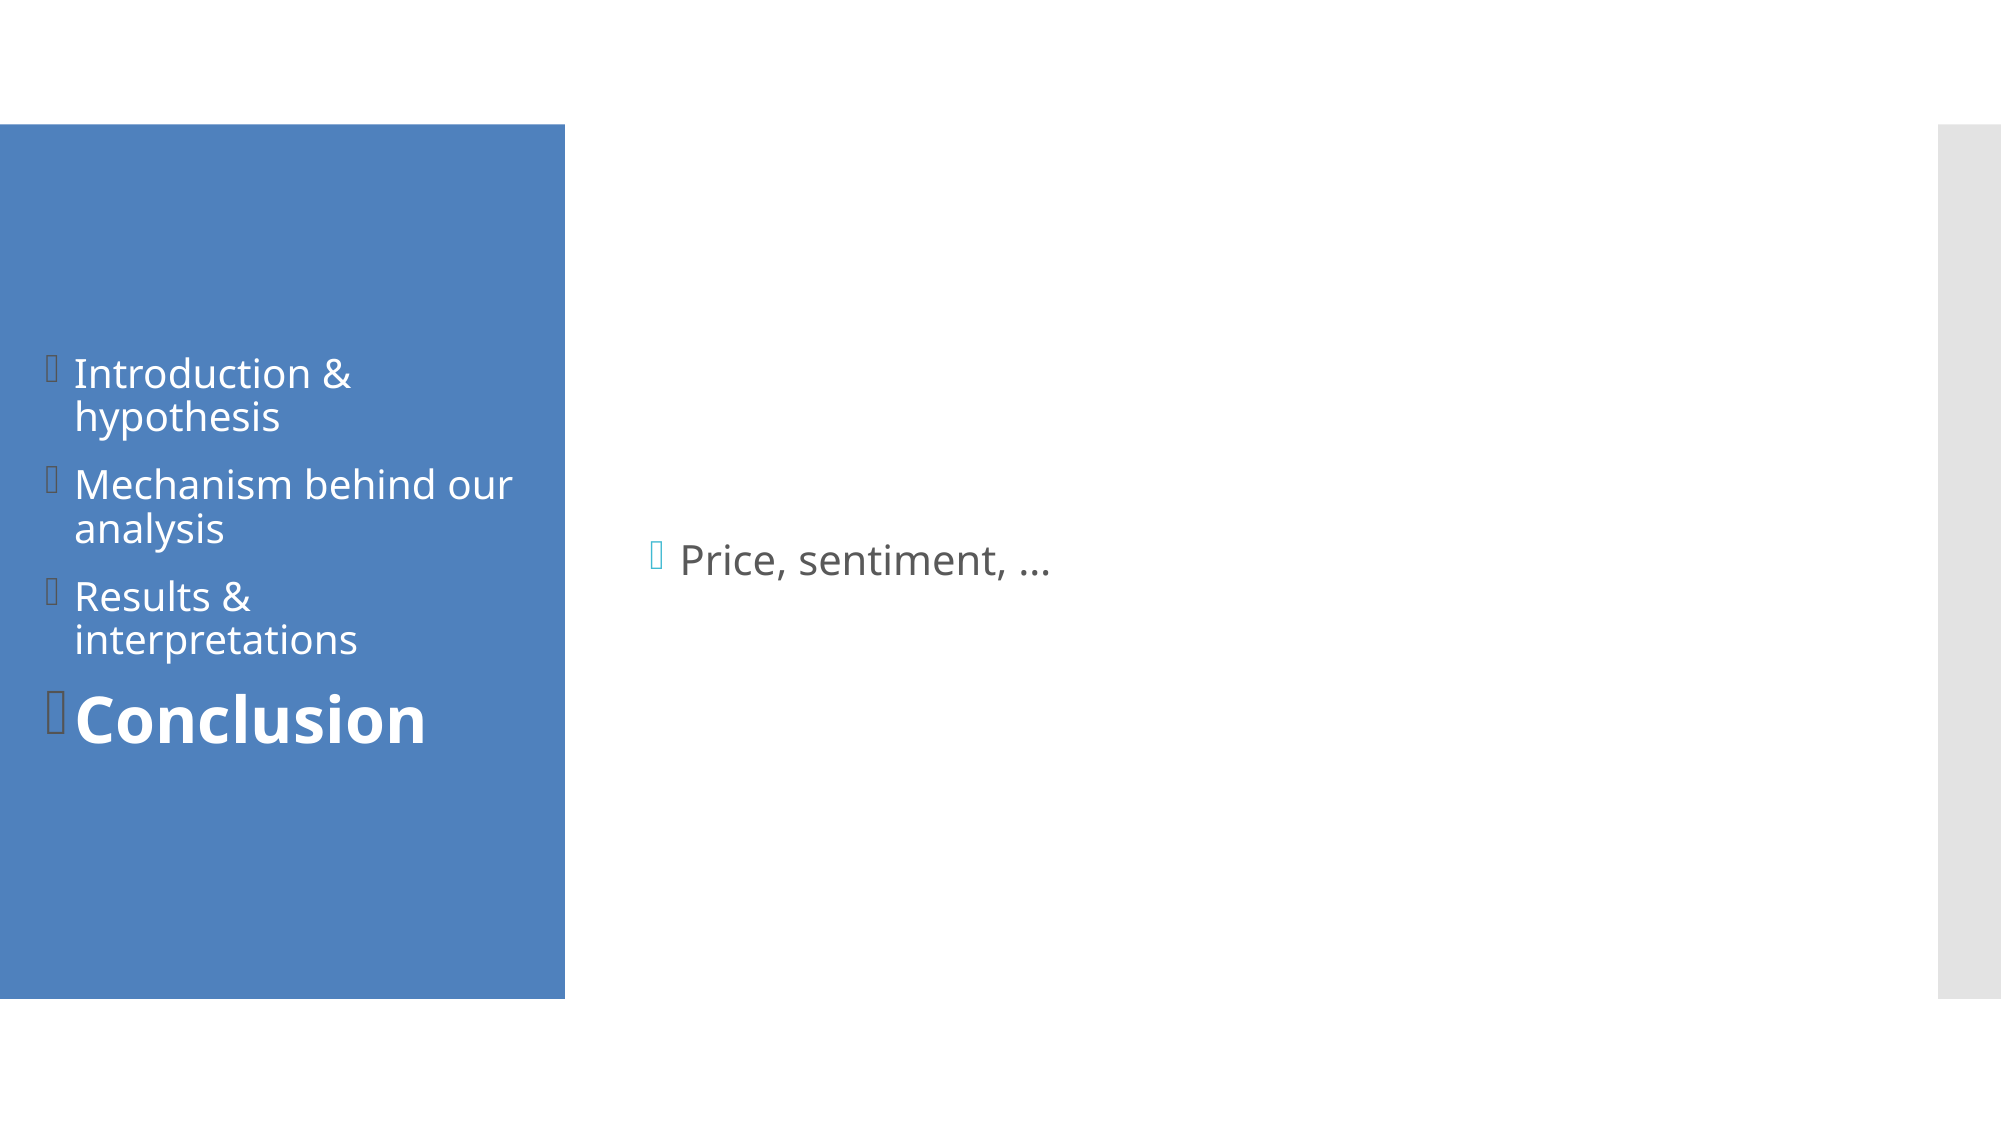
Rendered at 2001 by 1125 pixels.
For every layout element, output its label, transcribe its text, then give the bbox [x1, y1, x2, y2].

text_box Price, sentiment, … [634, 141, 1835, 982]
text_box Introduction & hypothesis Mechanism behind our analysis Results & interpretations Conclusion [30, 344, 542, 767]
